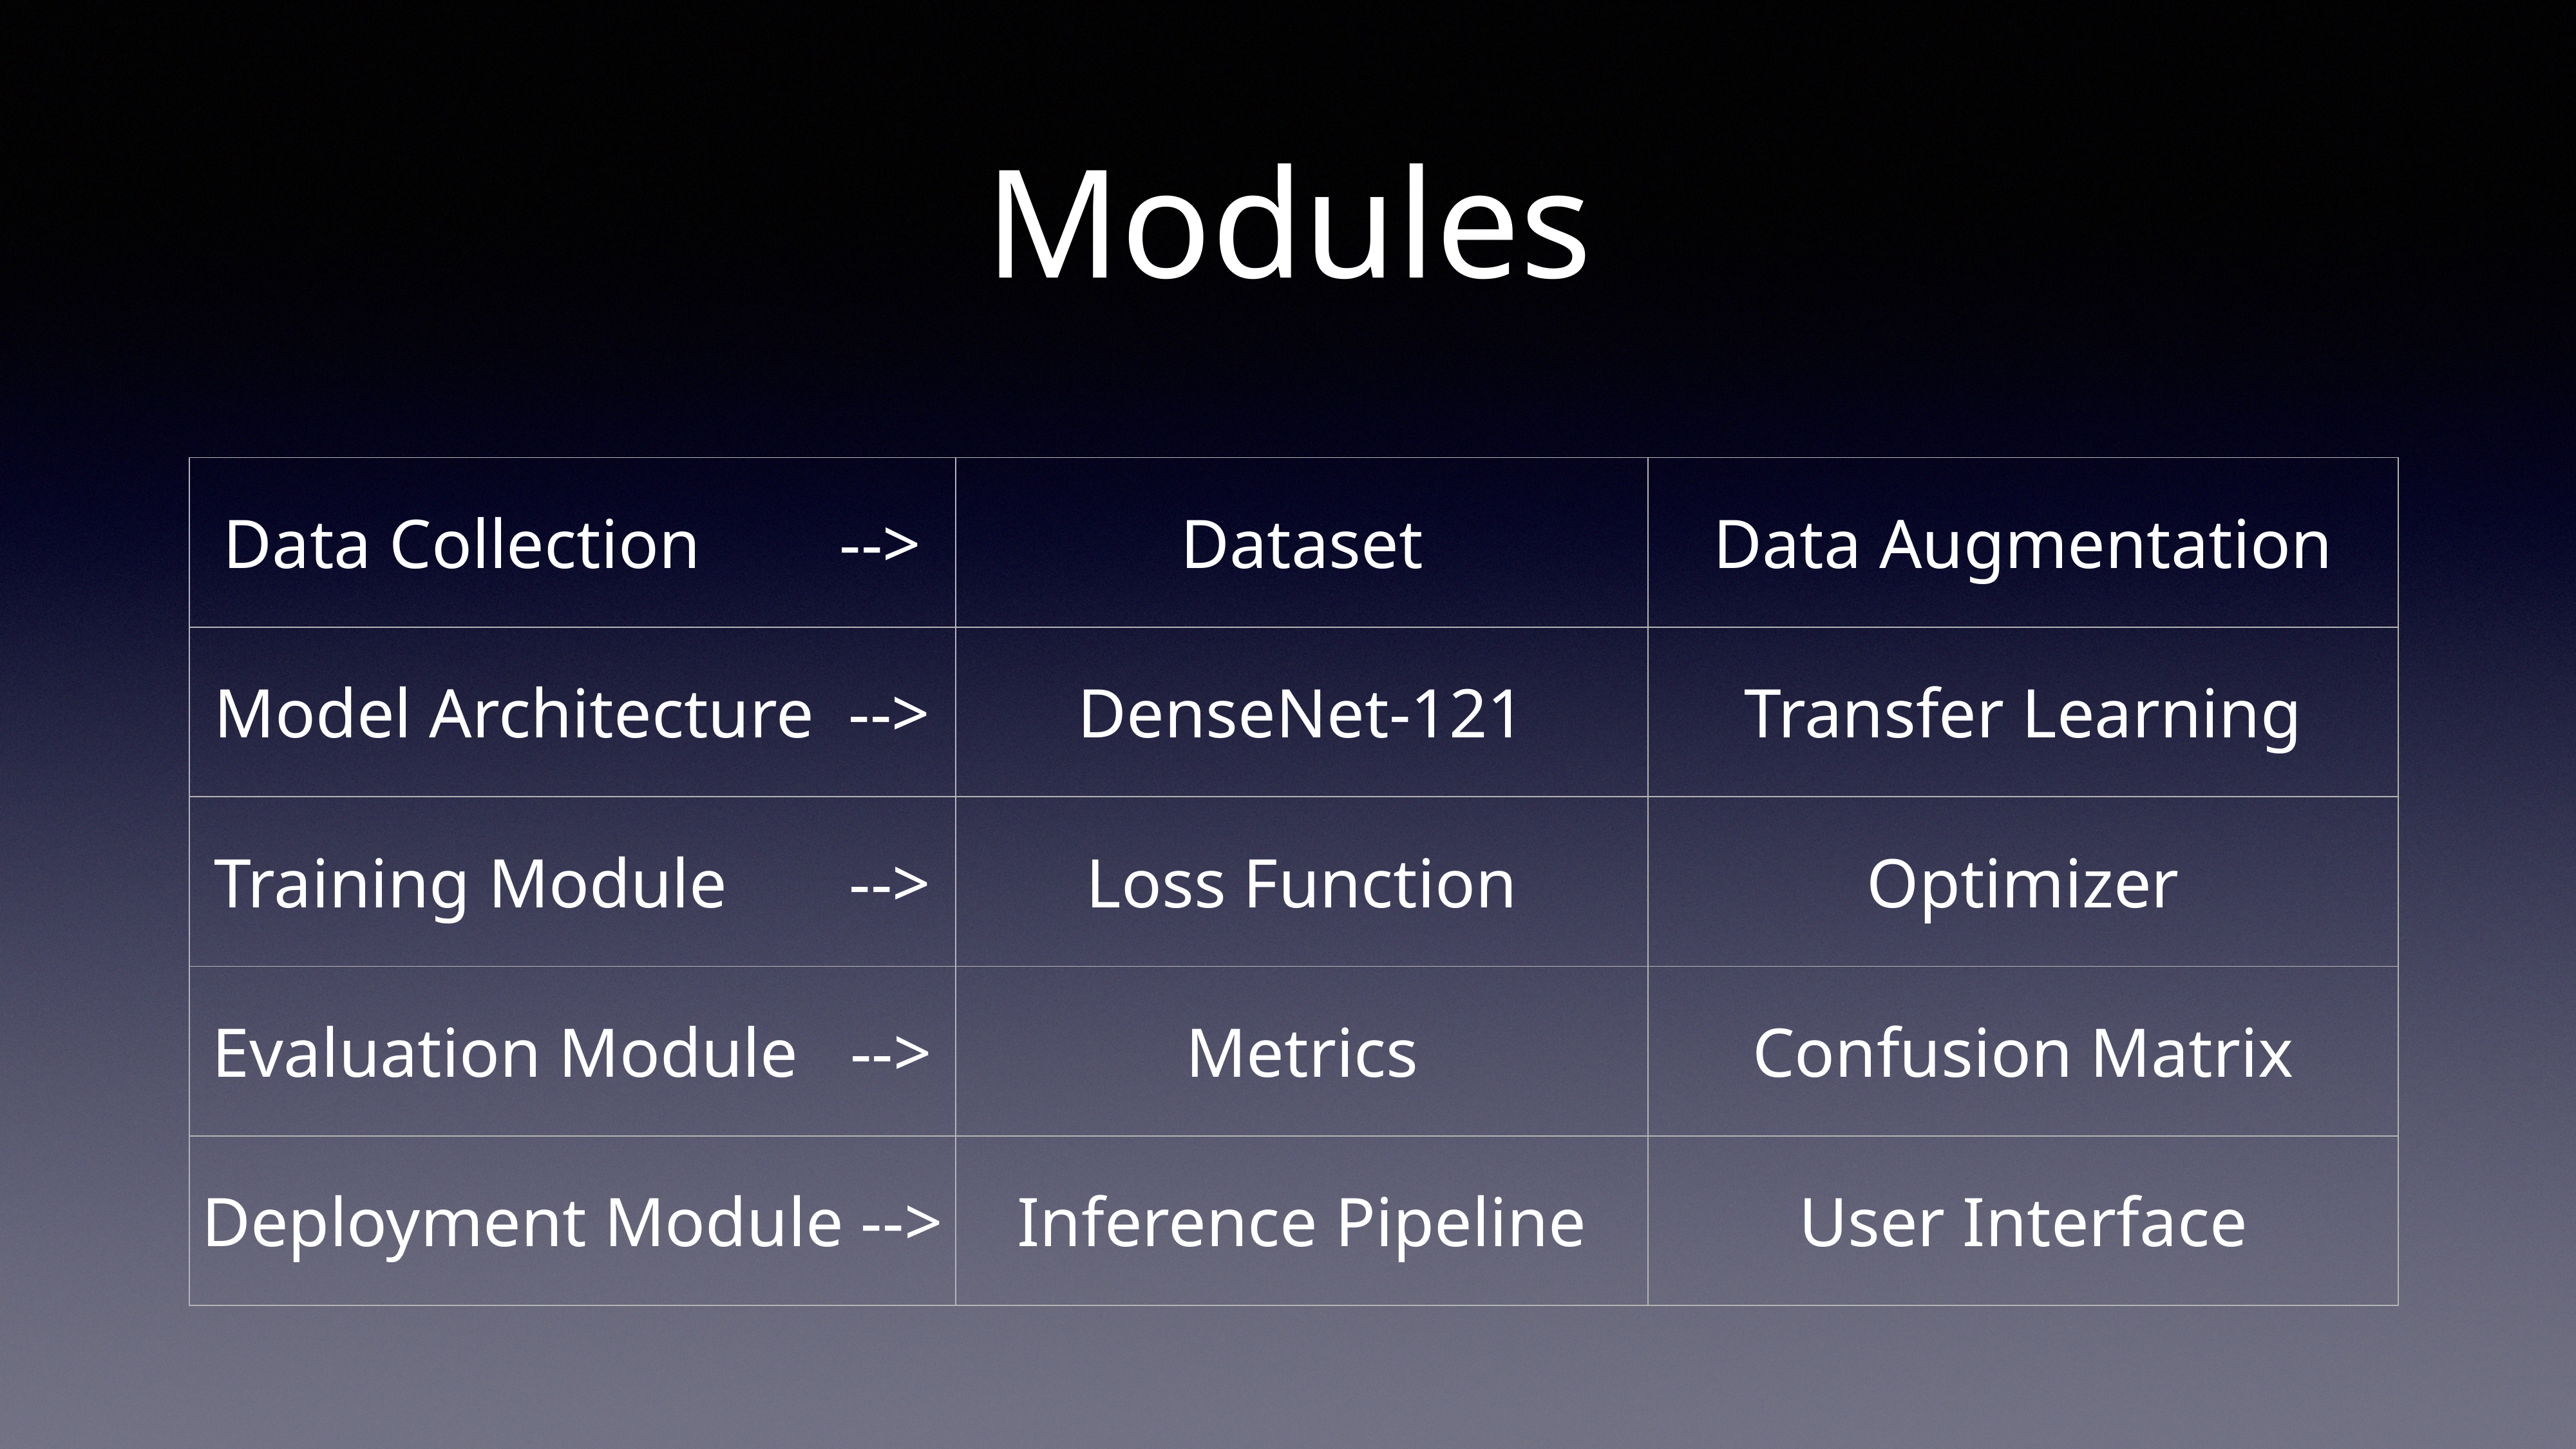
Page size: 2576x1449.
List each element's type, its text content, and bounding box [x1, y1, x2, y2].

table_cell Metrics [956, 967, 1647, 1135]
table_cell User Interface [1649, 1137, 2398, 1305]
title Modules [189, 60, 2389, 376]
picture [0, 0, 2576, 1449]
table_cell Inference Pipeline [956, 1137, 1647, 1305]
table_cell Confusion Matrix [1649, 967, 2398, 1135]
table_cell Model Architecture --> [190, 628, 955, 796]
table_cell DenseNet-121 [956, 628, 1647, 796]
table_cell Training Module --> [190, 797, 955, 966]
table_cell Transfer Learning [1649, 628, 2398, 796]
table_cell Optimizer [1649, 797, 2398, 966]
table_cell Evaluation Module --> [190, 967, 955, 1135]
table_cell Loss Function [956, 797, 1647, 966]
table_header Dataset [956, 458, 1647, 627]
table_header Data Collection --> [190, 458, 955, 627]
table_header Data Augmentation [1649, 458, 2398, 627]
table_cell Deployment Module --> [190, 1137, 955, 1305]
